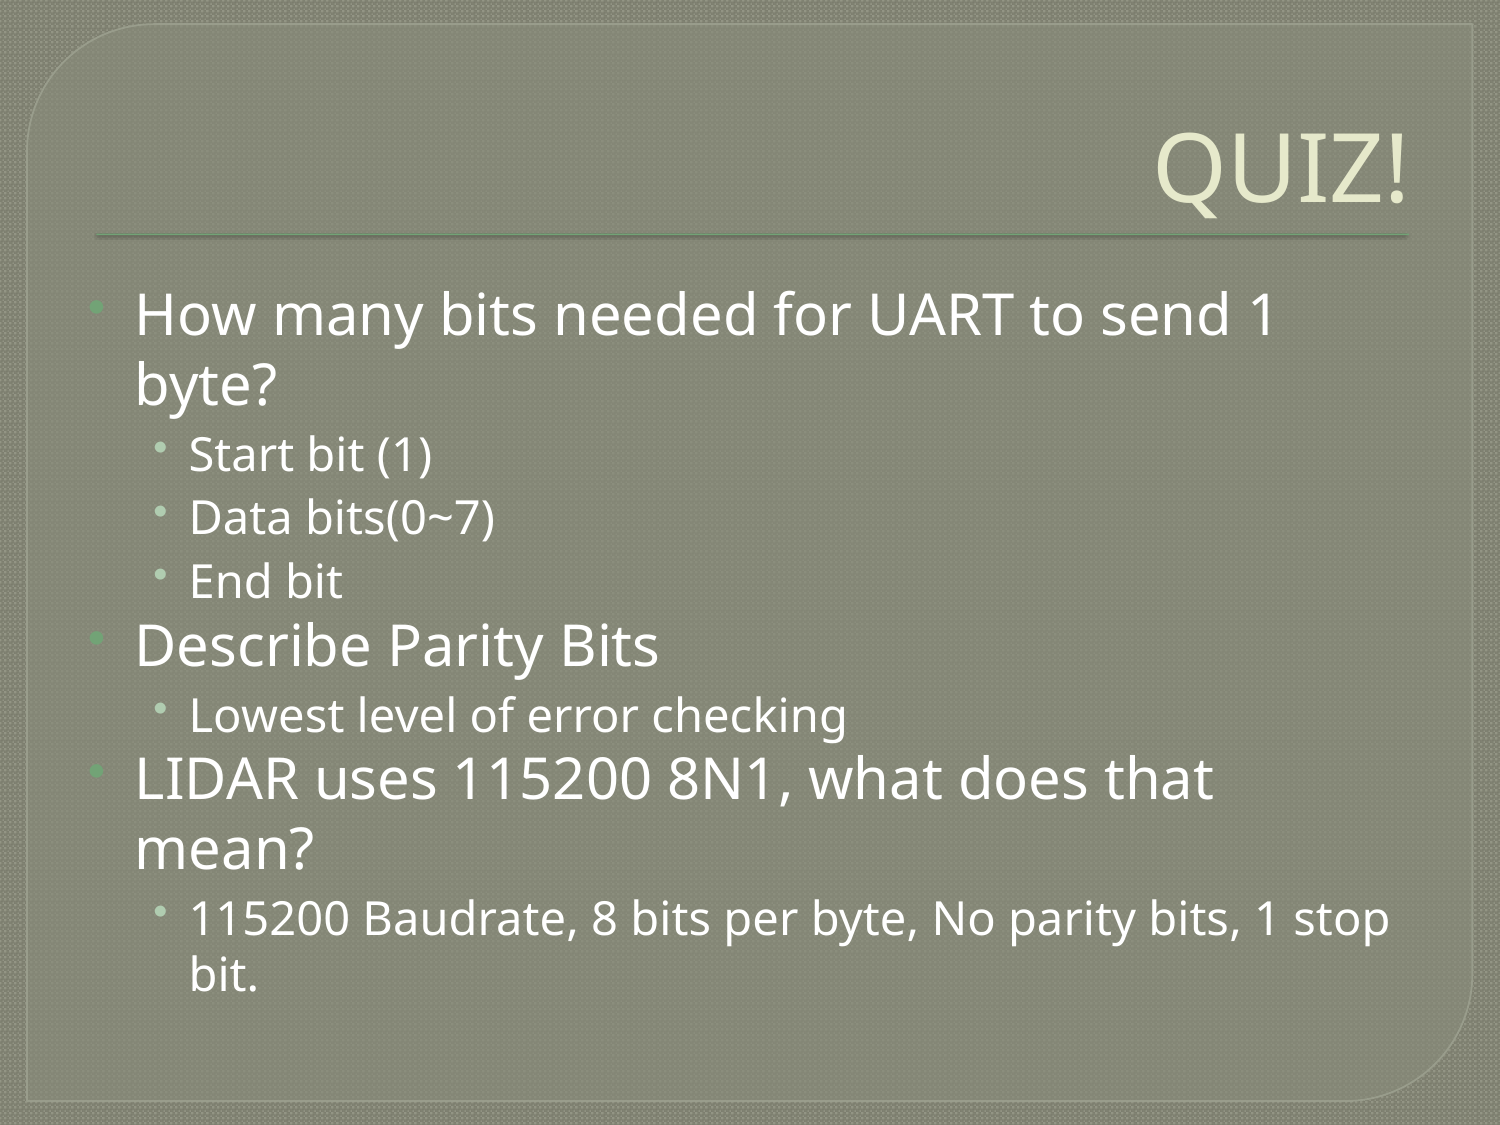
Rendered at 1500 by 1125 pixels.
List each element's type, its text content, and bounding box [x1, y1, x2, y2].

list How many bits needed for UART to send 1 byte? Start bit (1) Data bits(0~7) End bit Describe Parity Bits Lowest level of error checking LIDAR uses 115200 8N1, what does that mean? 115200 Baudrate, 8 bits per byte, No parity bits, 1 stop bit. [75, 270, 1425, 1013]
title QUIZ! [75, 41, 1425, 230]
